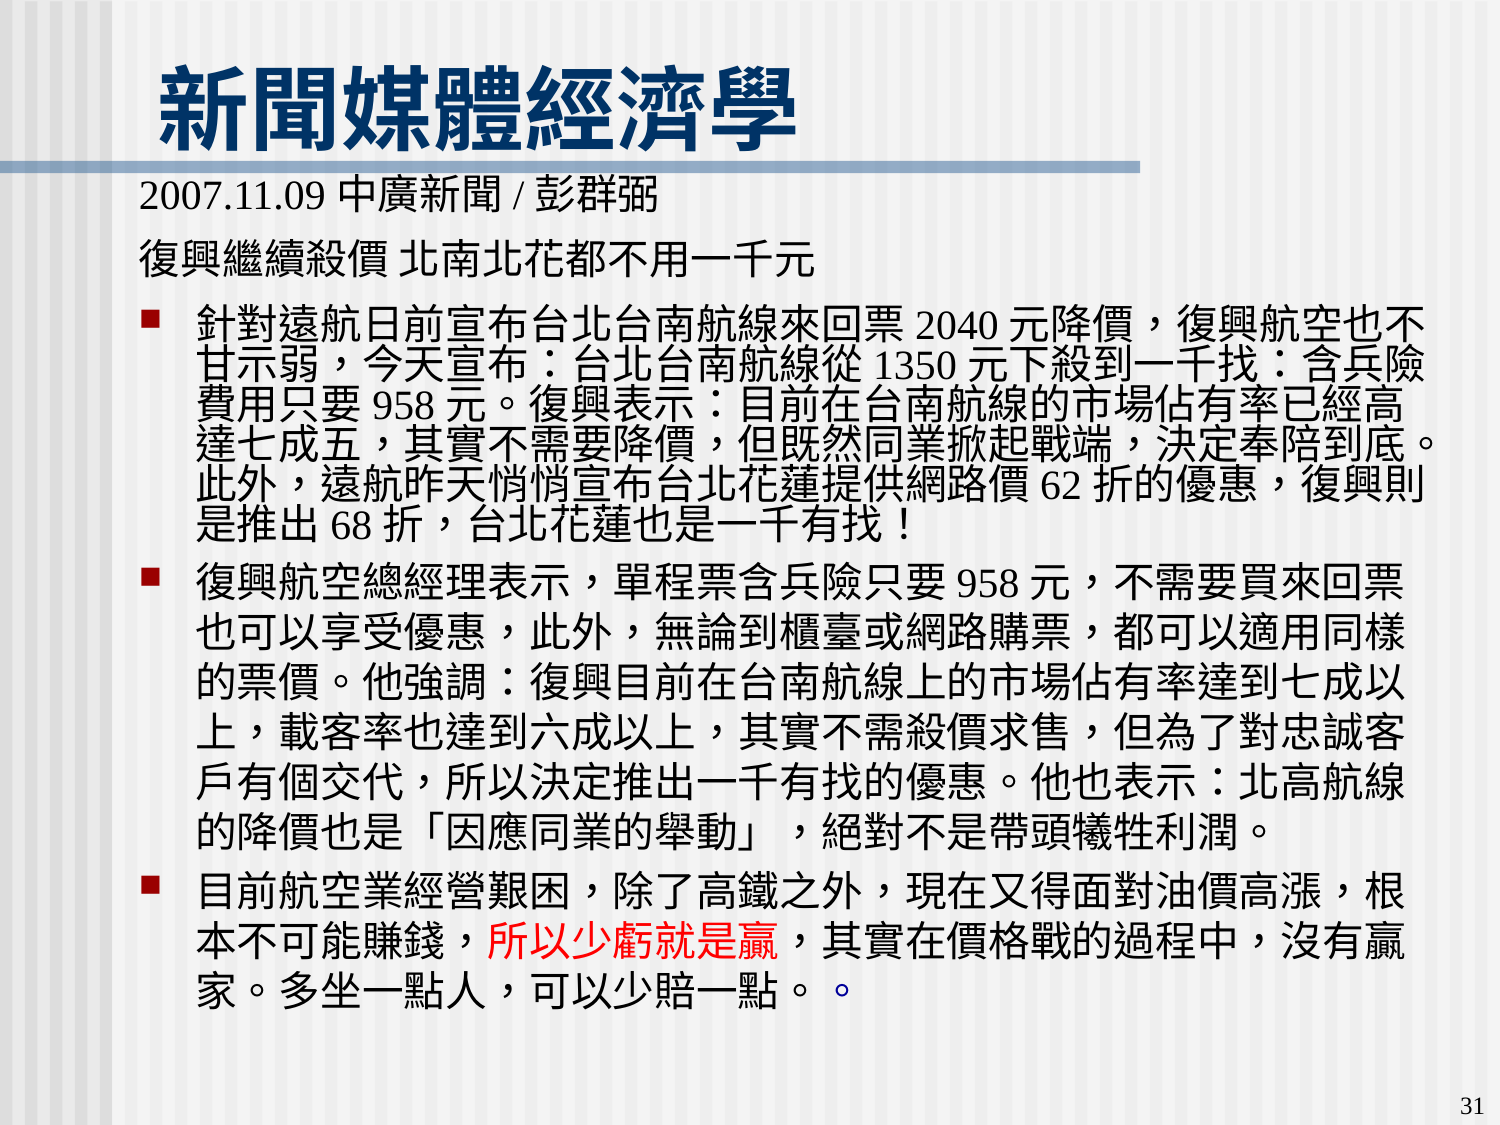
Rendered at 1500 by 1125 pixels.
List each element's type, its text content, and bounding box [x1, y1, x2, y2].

slide_number 31 [1187, 1052, 1500, 1125]
title 新聞媒體經濟學 [142, 42, 1483, 170]
list 2007.11.09中廣新聞/彭群弼 復興繼續殺價 北南北花都不用一千元 針對遠航日前宣布台北台南航線來回票2040元降價，復興航空也不甘示弱，今天宣布：台北台南航線從1350元下殺到一千找：含兵險費用只要958元。復興表示：目前在台南航線的市場佔有率已經高達七成五，其實不需要降價，但既然同業掀起戰端，決定奉陪到底。此外，遠航昨天悄悄宣布台北花蓮提供網路價62折的優惠，復興則是推出68折，台北花蓮也是一千有找！ 復興航空總經理表示，單程票含兵險只要958元，不需要買來回票也可以享受優惠，此外，無論到櫃臺或網路購票，都可以適用同樣的票價。他強調：復興目前在台南航線上的市場佔有率達到七成以上，載客率也達到六成以上，其實不需殺價求售，但為了對忠誠客戶有個交代，所以決定推出一千有找的優惠。他也表示：北高航線的降價也是「因應同業的舉動」，絕對不是帶頭犧牲利潤。 目前航空業經營艱困，除了高鐵之外，現在又得面對油價高漲，根本不可能賺錢，所以少虧就是贏，其實在價格戰的過程中，沒有贏家。多坐一點人，可以少賠一點。。 [123, 170, 1455, 859]
